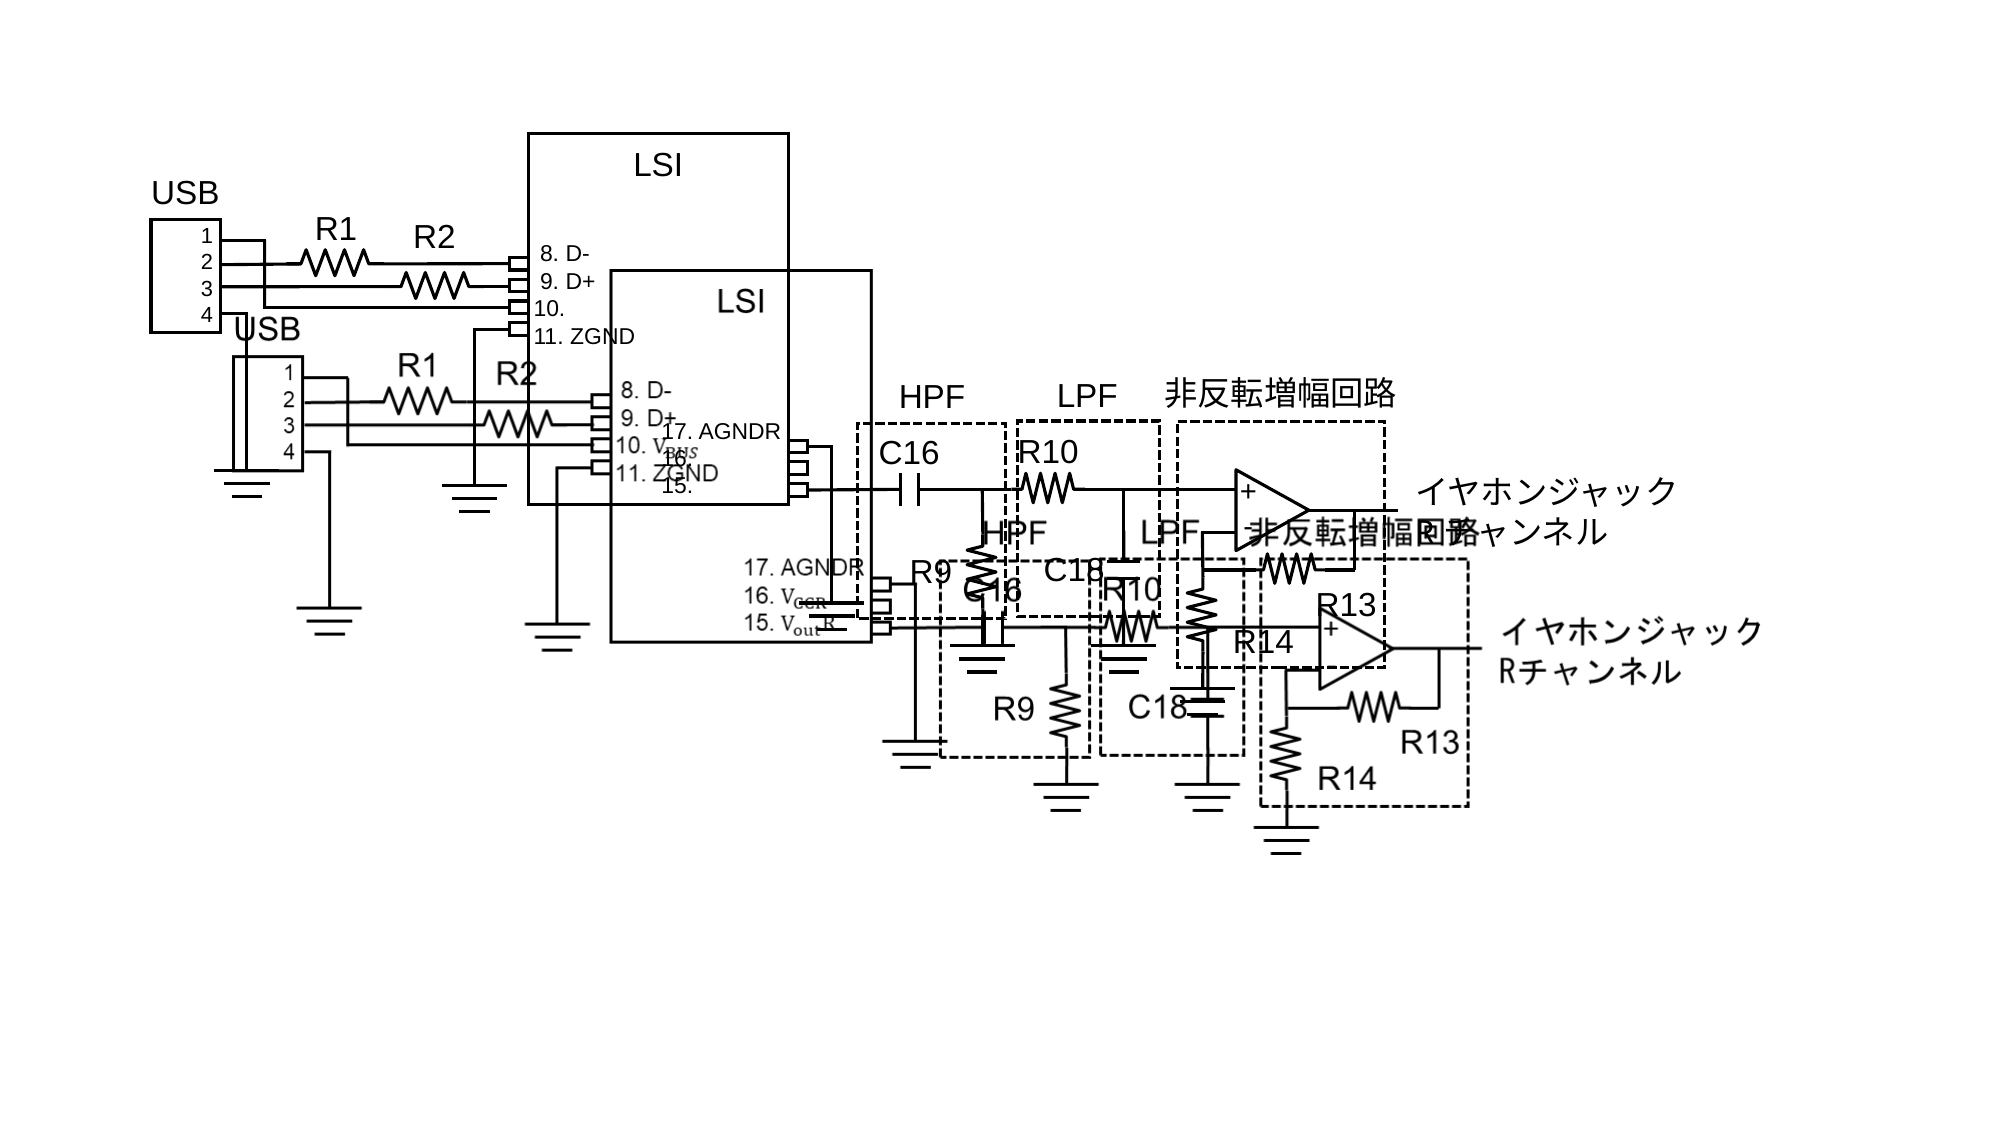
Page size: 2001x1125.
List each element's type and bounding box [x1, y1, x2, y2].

picture [213, 269, 1787, 856]
text_box [136, 133, 1699, 715]
